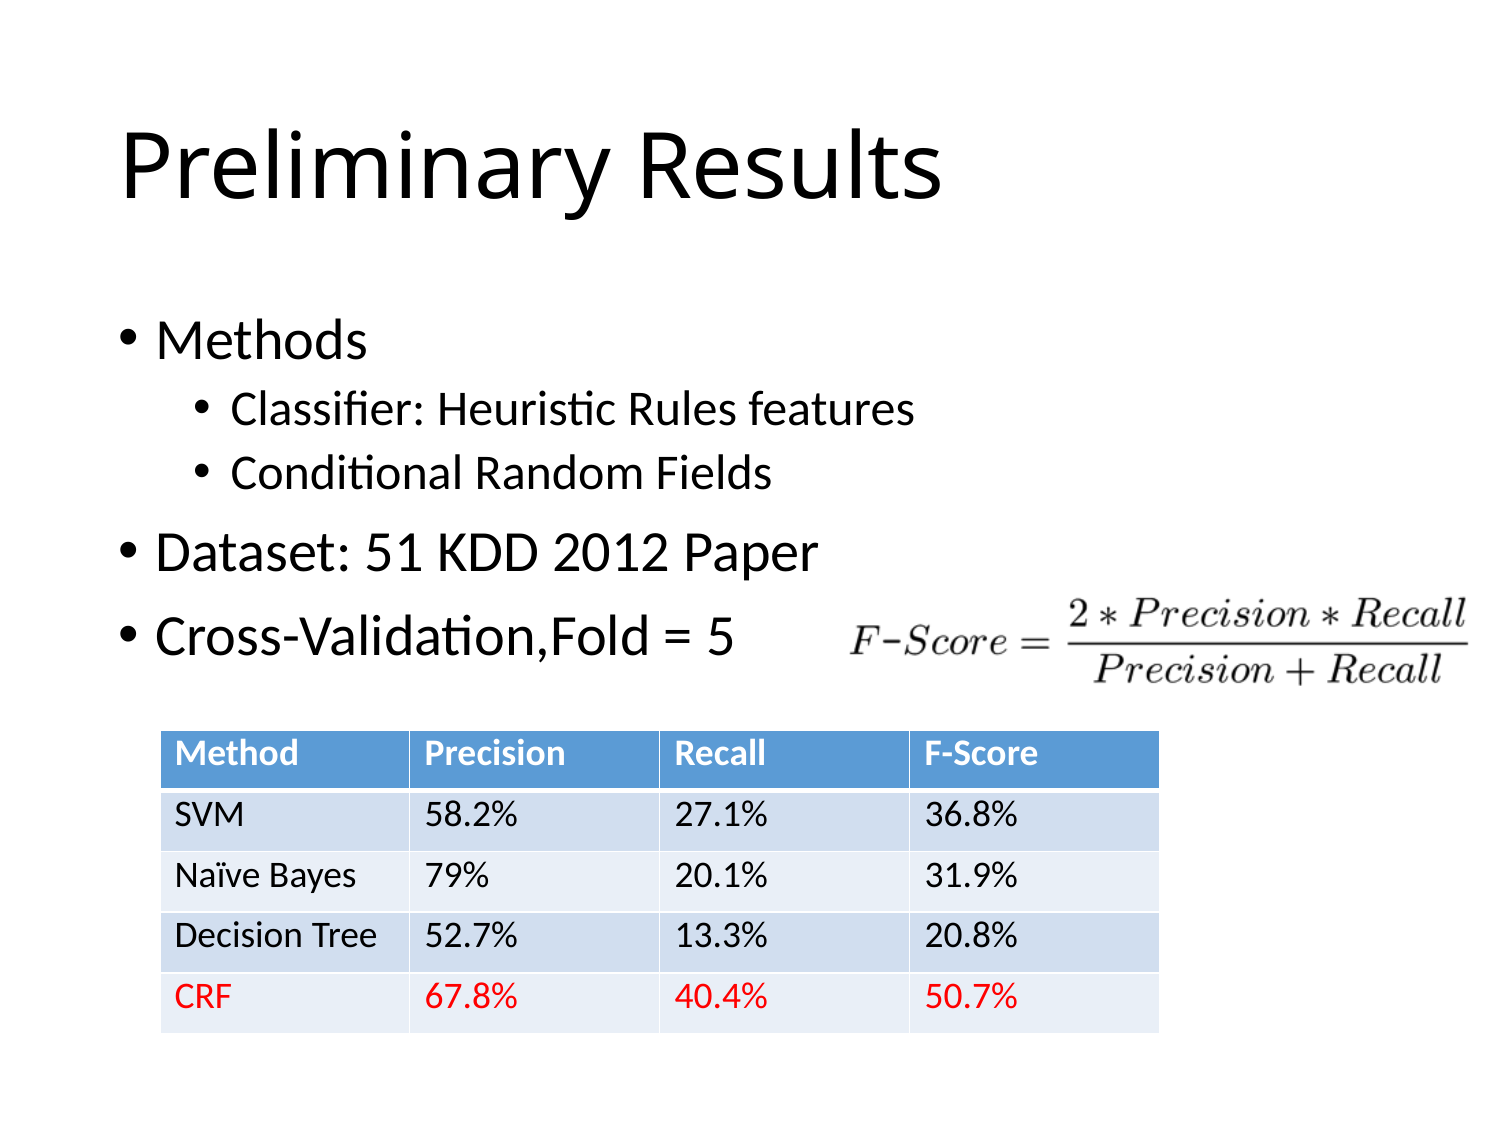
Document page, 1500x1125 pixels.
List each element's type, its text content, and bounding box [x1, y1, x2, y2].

table_cell Decision Tree [161, 913, 409, 972]
table_cell 36.8% [910, 793, 1159, 851]
table_cell CRF [161, 974, 409, 1033]
table_header Precision [410, 731, 659, 788]
list Methods Classifier: Heuristic Rules features Conditional Random Fields Dataset: 51 KDD 2012 Paper Cross-Validation,Fold = 5 [103, 301, 1397, 1016]
table_cell 67.8% [410, 974, 659, 1033]
table_header F-Score [910, 731, 1159, 788]
table_cell 58.2% [410, 793, 659, 851]
table_cell SVM [161, 793, 409, 851]
table_cell Naïve Bayes [161, 852, 409, 911]
table_cell 20.1% [660, 852, 909, 911]
title Preliminary Results [103, 59, 1397, 278]
table_cell 31.9% [910, 852, 1159, 911]
table_cell 50.7% [910, 974, 1159, 1033]
table_cell 52.7% [410, 913, 659, 972]
table_header Recall [660, 731, 909, 788]
table_header Method [161, 731, 409, 788]
table_cell 79% [410, 852, 659, 911]
picture [849, 594, 1471, 690]
table_cell 20.8% [910, 913, 1159, 972]
table_cell 13.3% [660, 913, 909, 972]
table_cell 27.1% [660, 793, 909, 851]
table_cell 40.4% [660, 974, 909, 1033]
